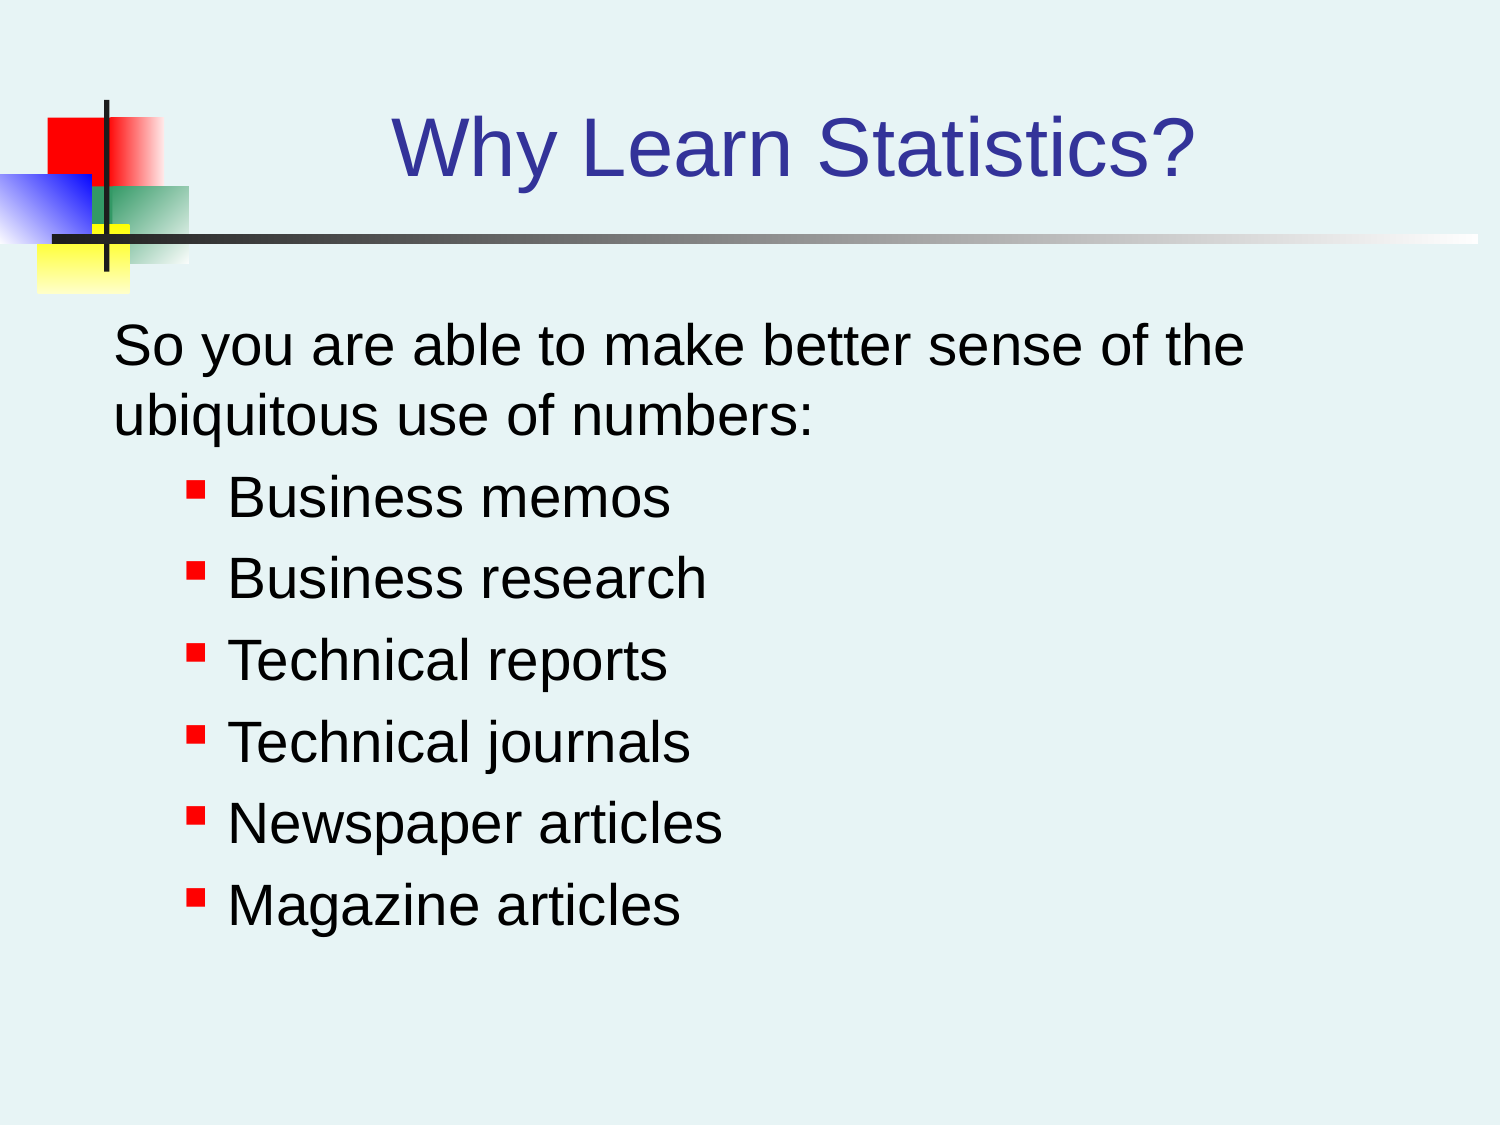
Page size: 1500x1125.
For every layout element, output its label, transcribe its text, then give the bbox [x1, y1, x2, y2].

title Why Learn Statistics? [188, 37, 1401, 201]
list So you are able to make better sense of the ubiquitous use of numbers: Business memos Business research Technical reports Technical journals Newspaper articles Magazine articles [99, 299, 1426, 1044]
